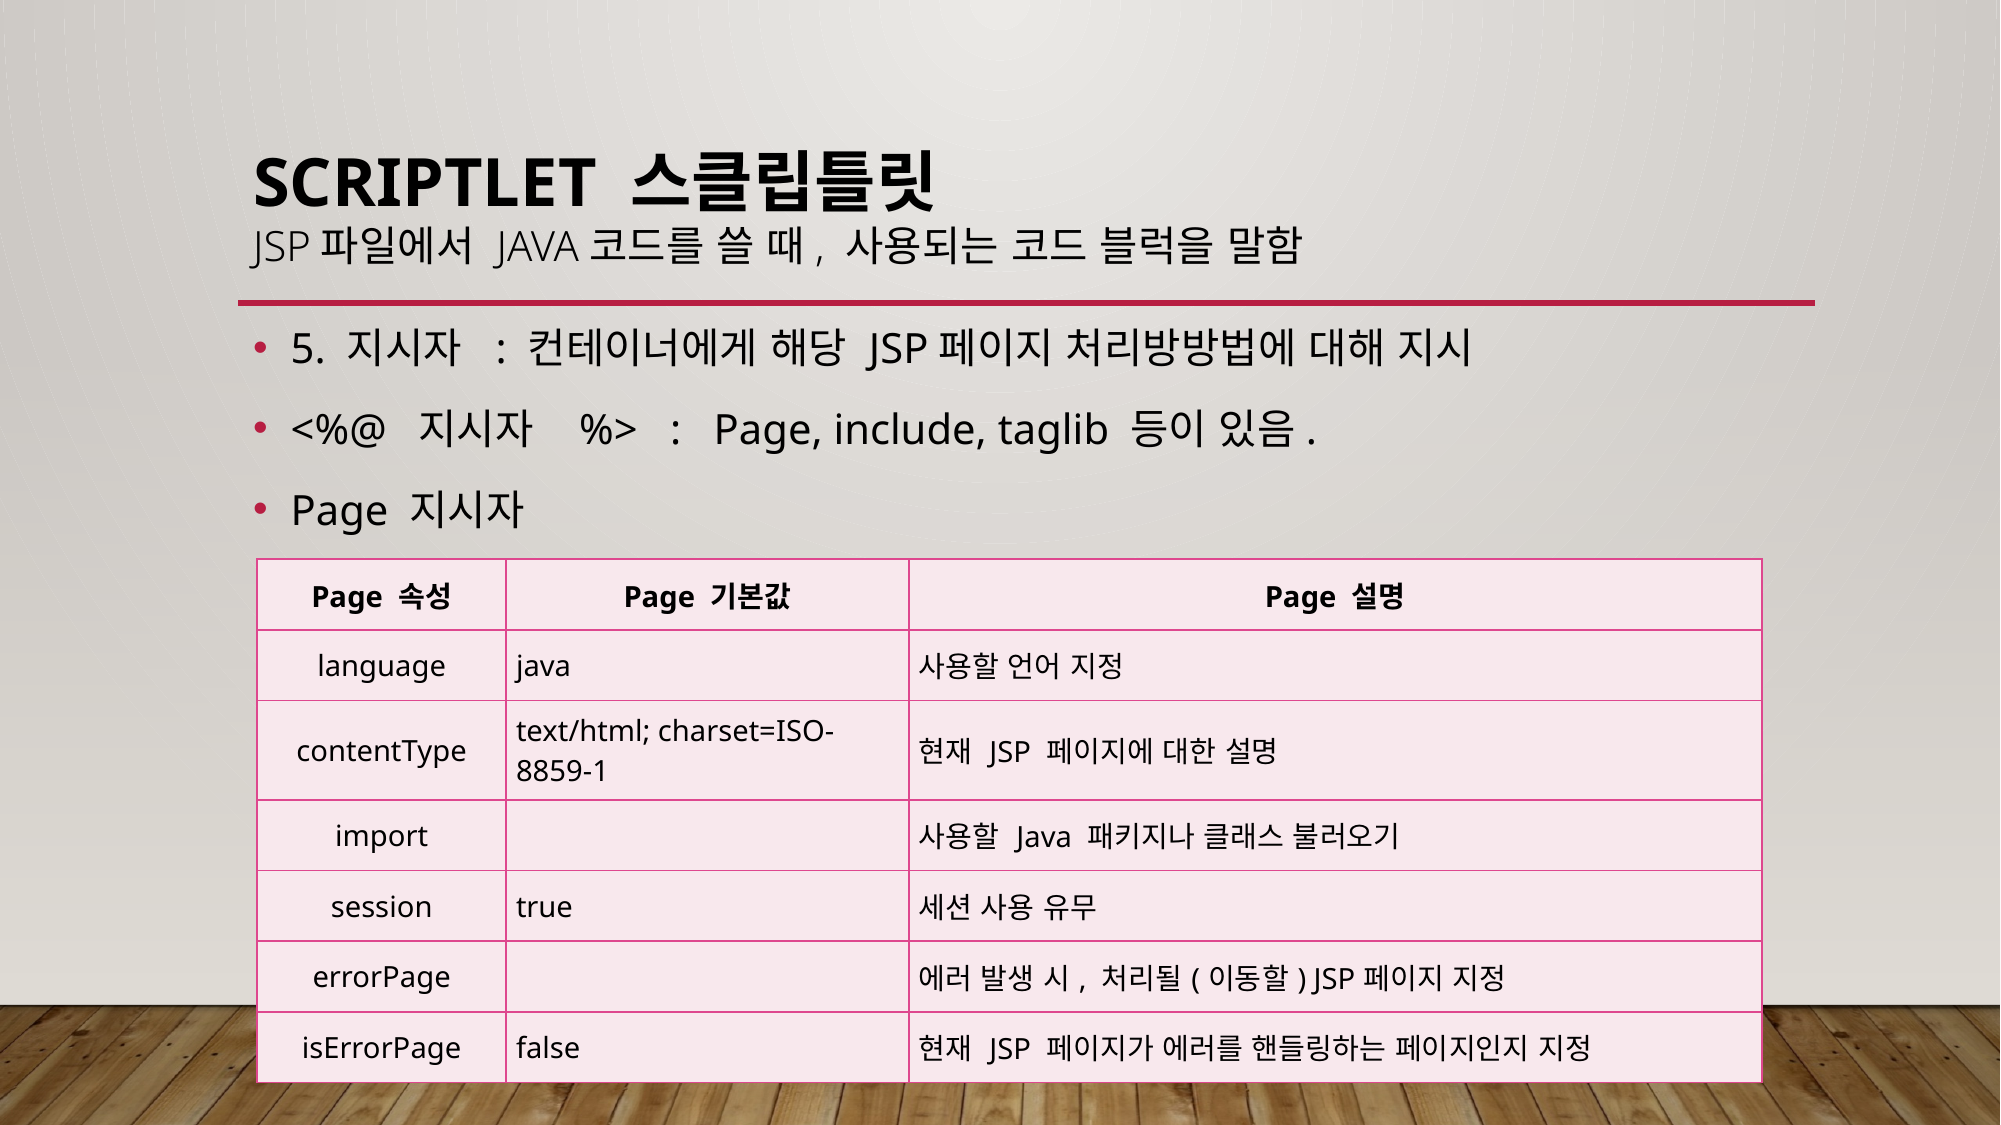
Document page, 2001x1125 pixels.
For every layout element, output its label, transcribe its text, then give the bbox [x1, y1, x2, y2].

table_header Page 속성 [258, 560, 505, 629]
picture [0, 1005, 2000, 1125]
table_cell text/html; charset=ISO-8859-1 [507, 701, 908, 799]
table_cell errorPage [258, 942, 505, 1011]
table_cell language [258, 631, 505, 700]
table_cell 세션 사용 유무 [910, 871, 1761, 940]
table_cell false [507, 1013, 908, 1082]
table_cell [507, 801, 908, 870]
table_cell isErrorPage [258, 1013, 505, 1082]
table_cell 현재 JSP 페이지에 대한 설명 [910, 701, 1761, 799]
table_header Page 설명 [910, 560, 1761, 629]
table_cell 사용할 언어 지정 [910, 631, 1761, 700]
list 5. 지시자 : 컨테이너에게 해당 JSP페이지 처리방방법에 대해 지시 <%@ 지시자 %> : Page, include, taglib 등이 있음. Page 지시자 [238, 304, 1814, 1016]
table_cell session [258, 871, 505, 940]
title scriptlet 스클립틀릿 JSP파일에서 Java코드를 쓸 때, 사용되는 코드 블럭을 말함 [238, 131, 1814, 304]
table_cell 사용할 Java 패키지나 클래스 불러오기 [910, 801, 1761, 870]
table_cell true [507, 871, 908, 940]
table_cell [507, 942, 908, 1011]
table_cell java [507, 631, 908, 700]
table_cell 현재 JSP 페이지가 에러를 핸들링하는 페이지인지 지정 [910, 1013, 1761, 1082]
table_cell contentType [258, 701, 505, 799]
table_cell import [258, 801, 505, 870]
table_header Page 기본값 [507, 560, 908, 629]
table_cell 에러 발생 시, 처리될(이동할) JSP페이지 지정 [910, 942, 1761, 1011]
